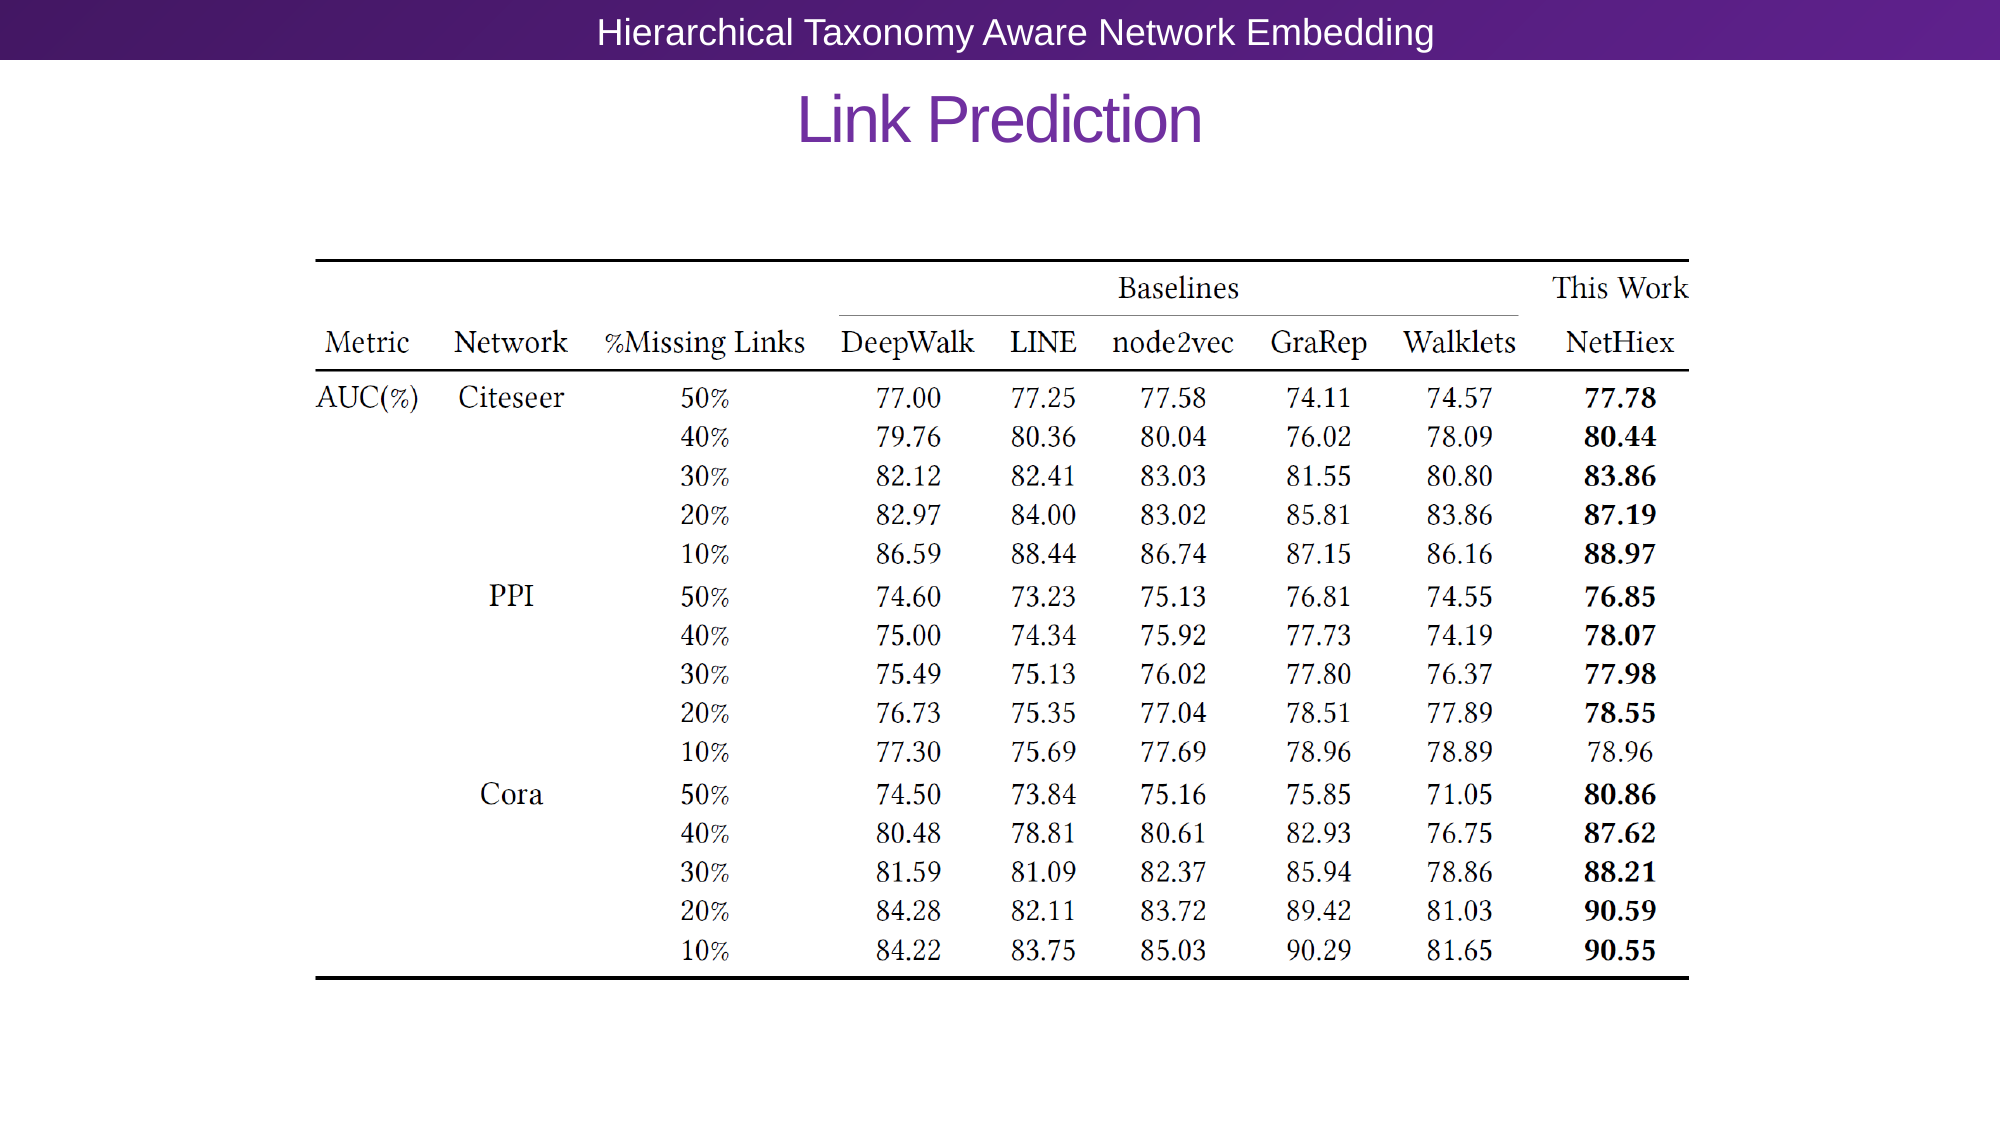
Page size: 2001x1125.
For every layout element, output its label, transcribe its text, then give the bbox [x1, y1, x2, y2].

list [290, 243, 1710, 992]
title Link Prediction [55, 78, 1945, 154]
footer Hierarchical Taxonomy Aware Network Embedding [549, 3, 1450, 57]
